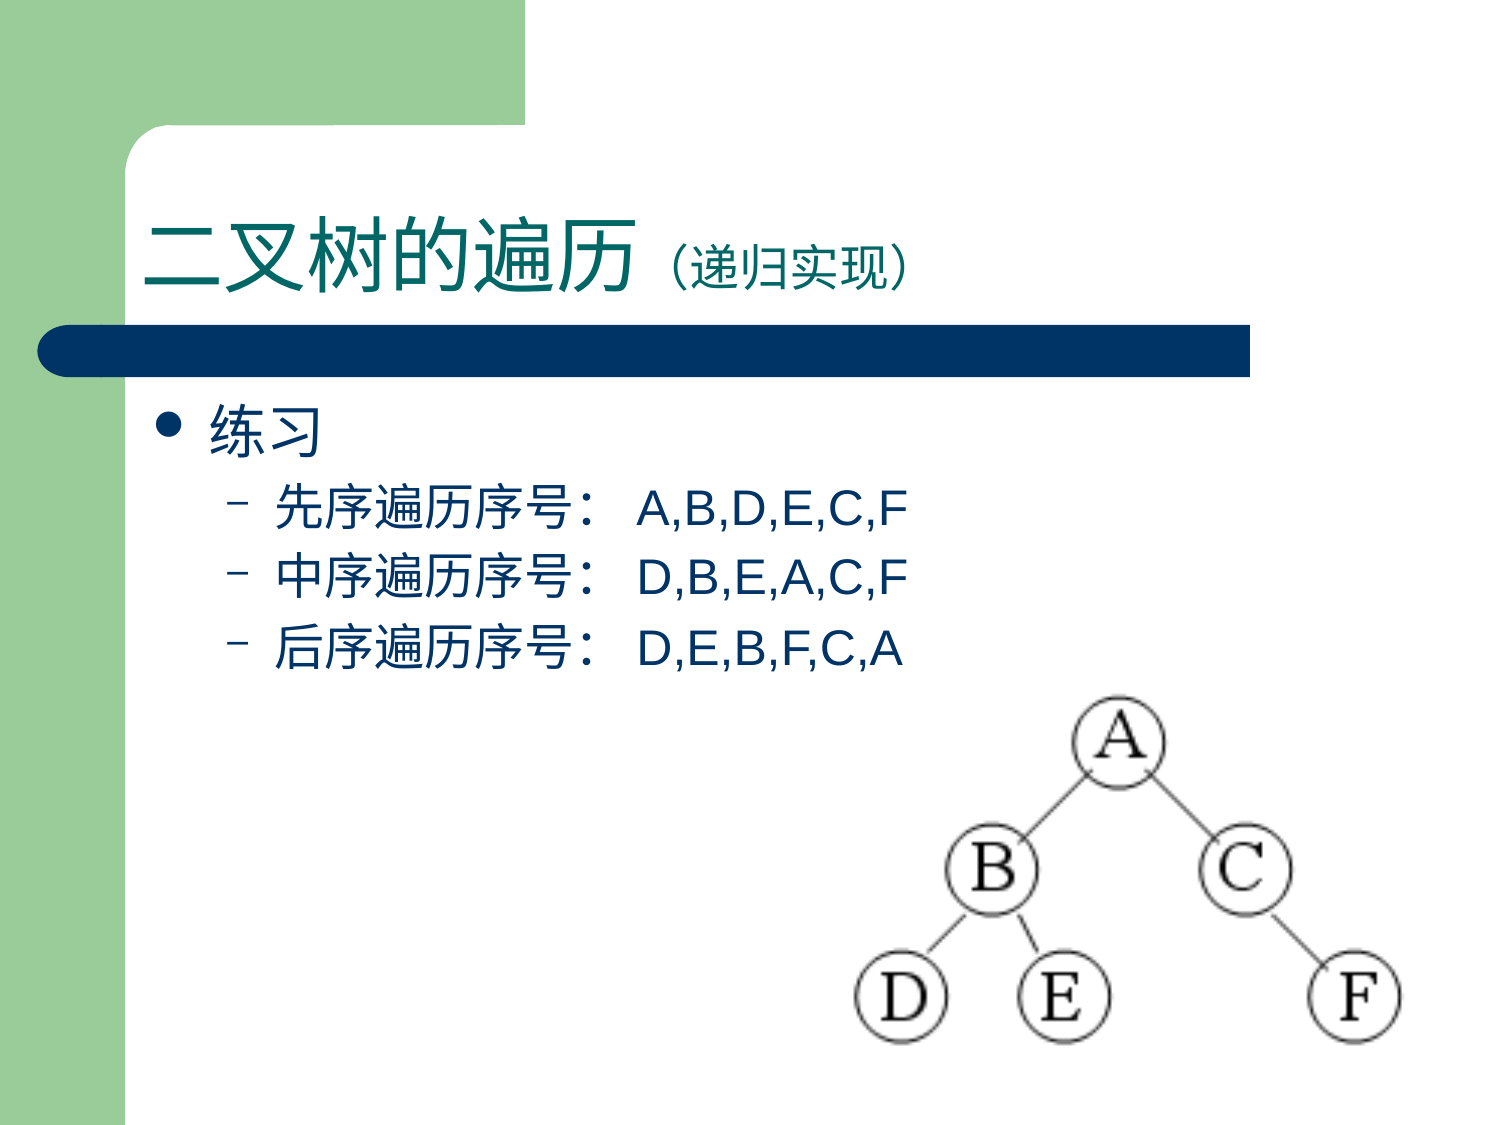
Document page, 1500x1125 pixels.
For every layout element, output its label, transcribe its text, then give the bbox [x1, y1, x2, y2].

list 练习 先序遍历序号：A,B,D,E,C,F 中序遍历序号：D,B,E,A,C,F 后序遍历序号：D,E,B,F,C,A [137, 387, 1400, 999]
title 二叉树的遍历（递归实现） [124, 124, 1426, 313]
picture [837, 674, 1417, 1077]
